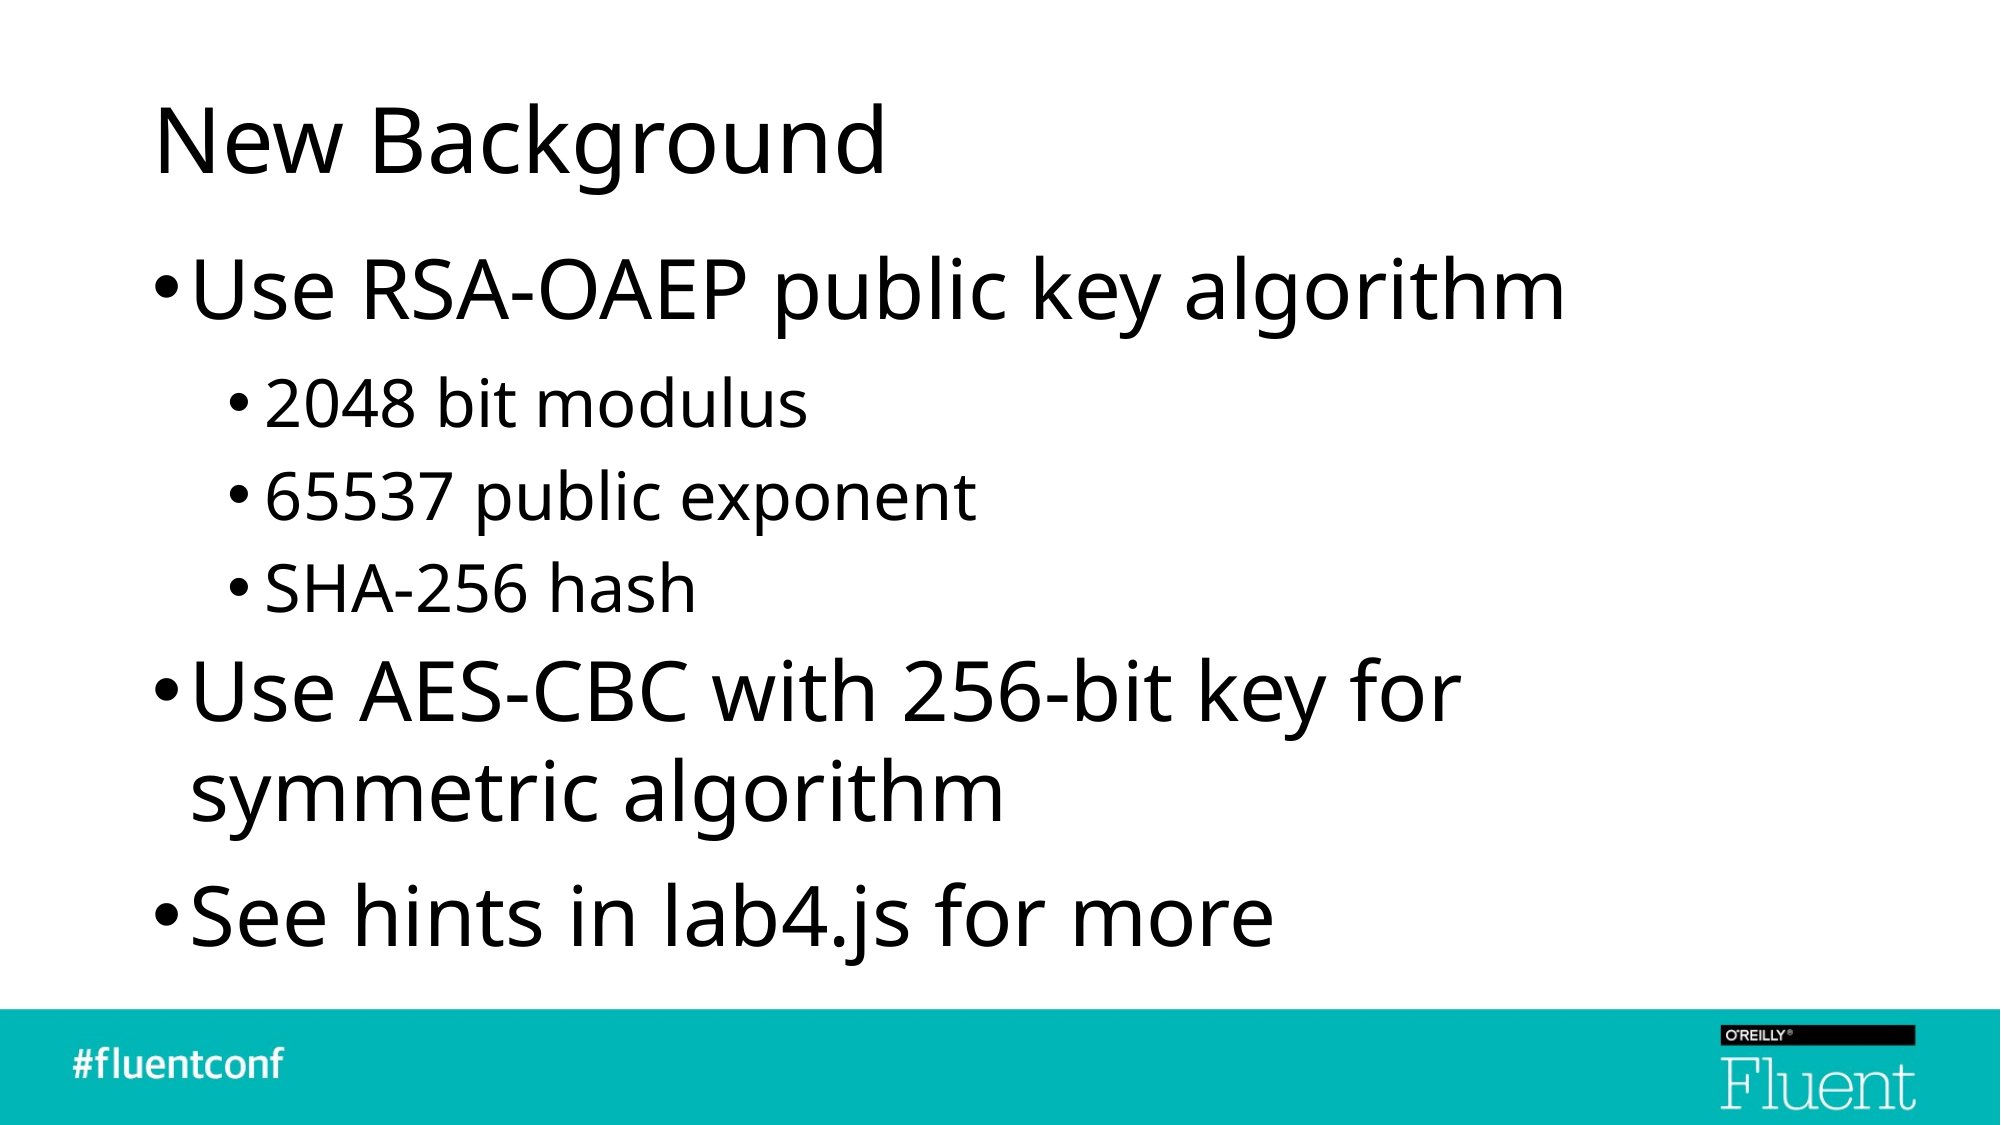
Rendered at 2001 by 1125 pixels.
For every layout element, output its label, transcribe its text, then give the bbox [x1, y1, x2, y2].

title New Background [137, 59, 1863, 228]
picture [0, 0, 2000, 1125]
list Use RSA-OAEP public key algorithm 2048 bit modulus 65537 public exponent SHA-256 hash Use AES-CBC with 256-bit key for symmetric algorithm See hints in lab4.js for more [137, 228, 1863, 1014]
